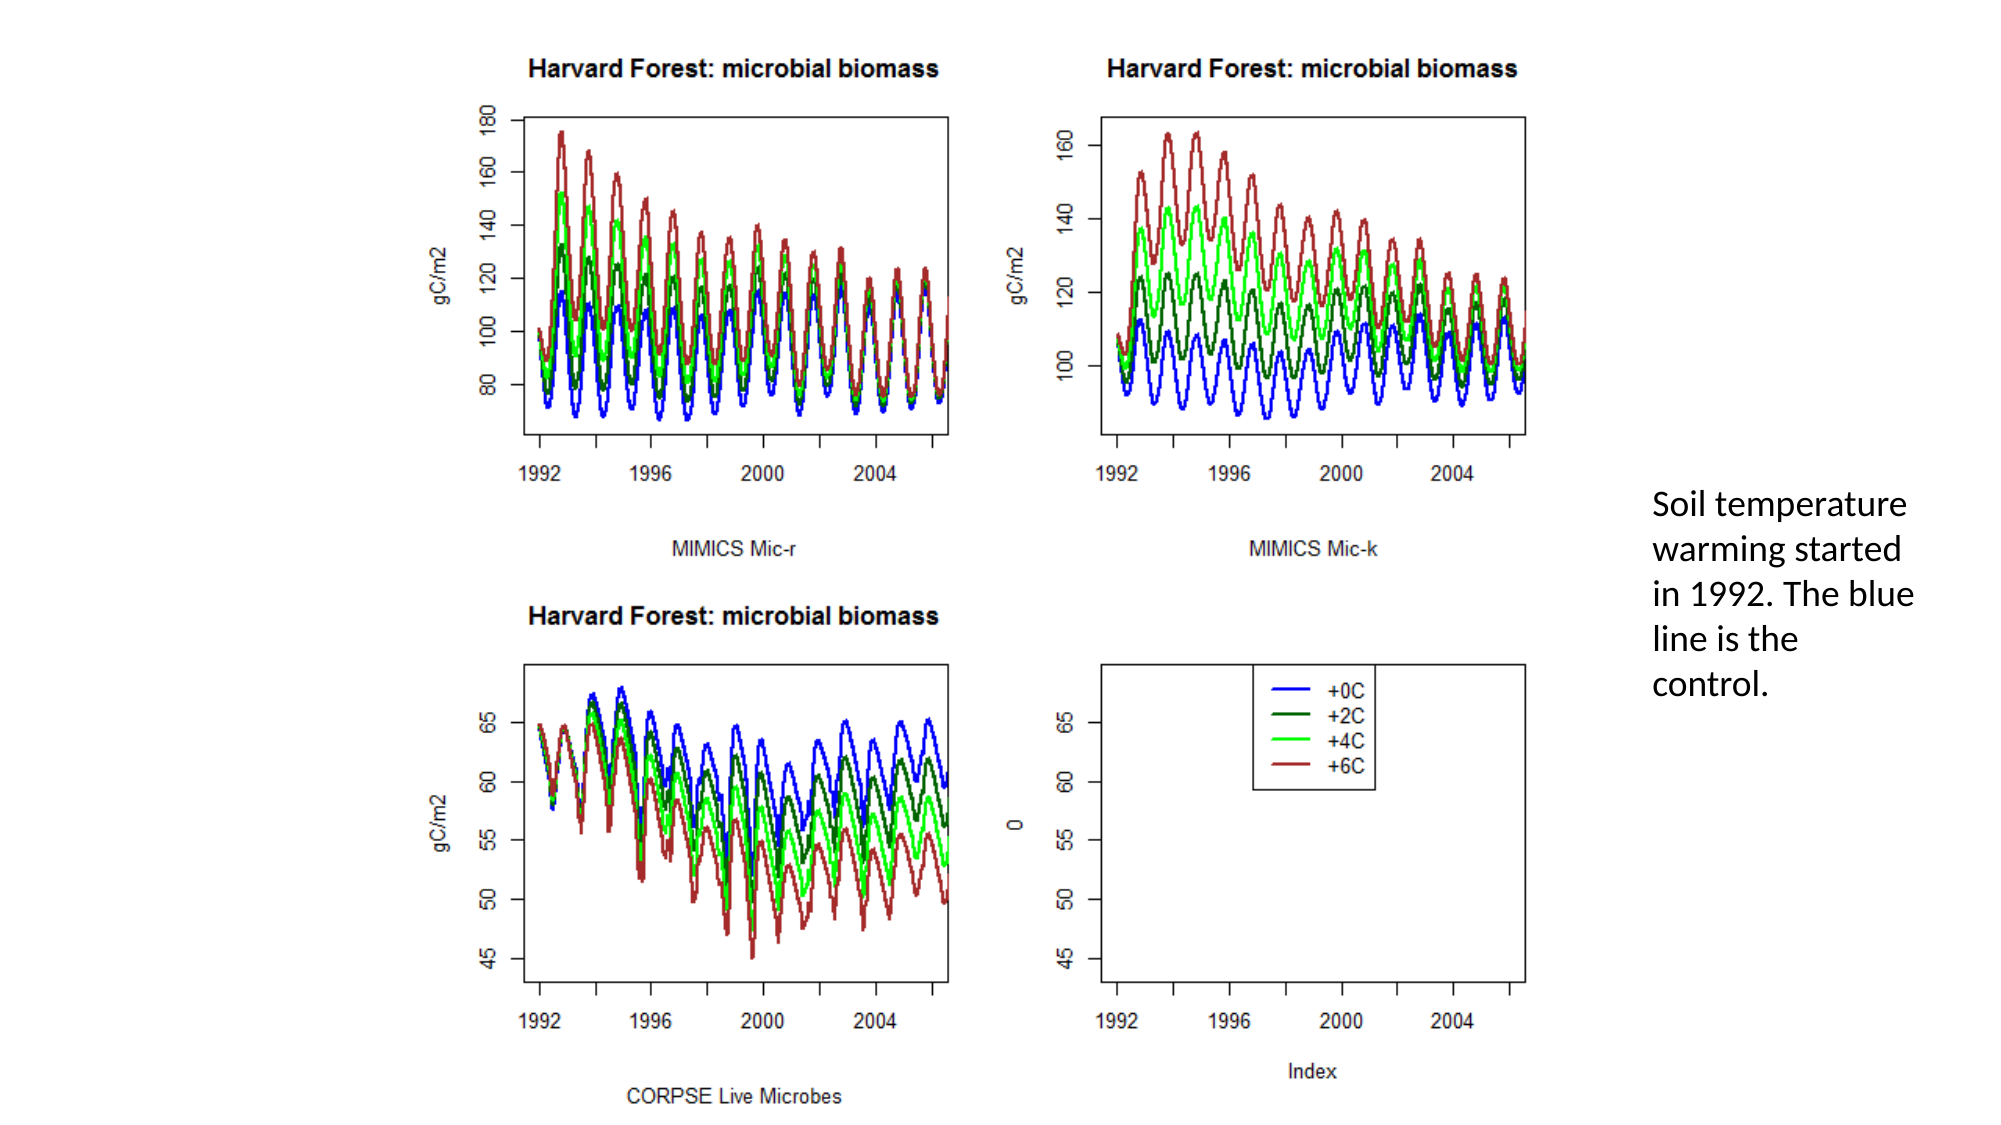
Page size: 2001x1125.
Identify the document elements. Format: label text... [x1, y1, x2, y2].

text_box Soil temperature warming started in 1992. The blue line is the control. [1637, 471, 1935, 712]
picture [422, 15, 1578, 1110]
